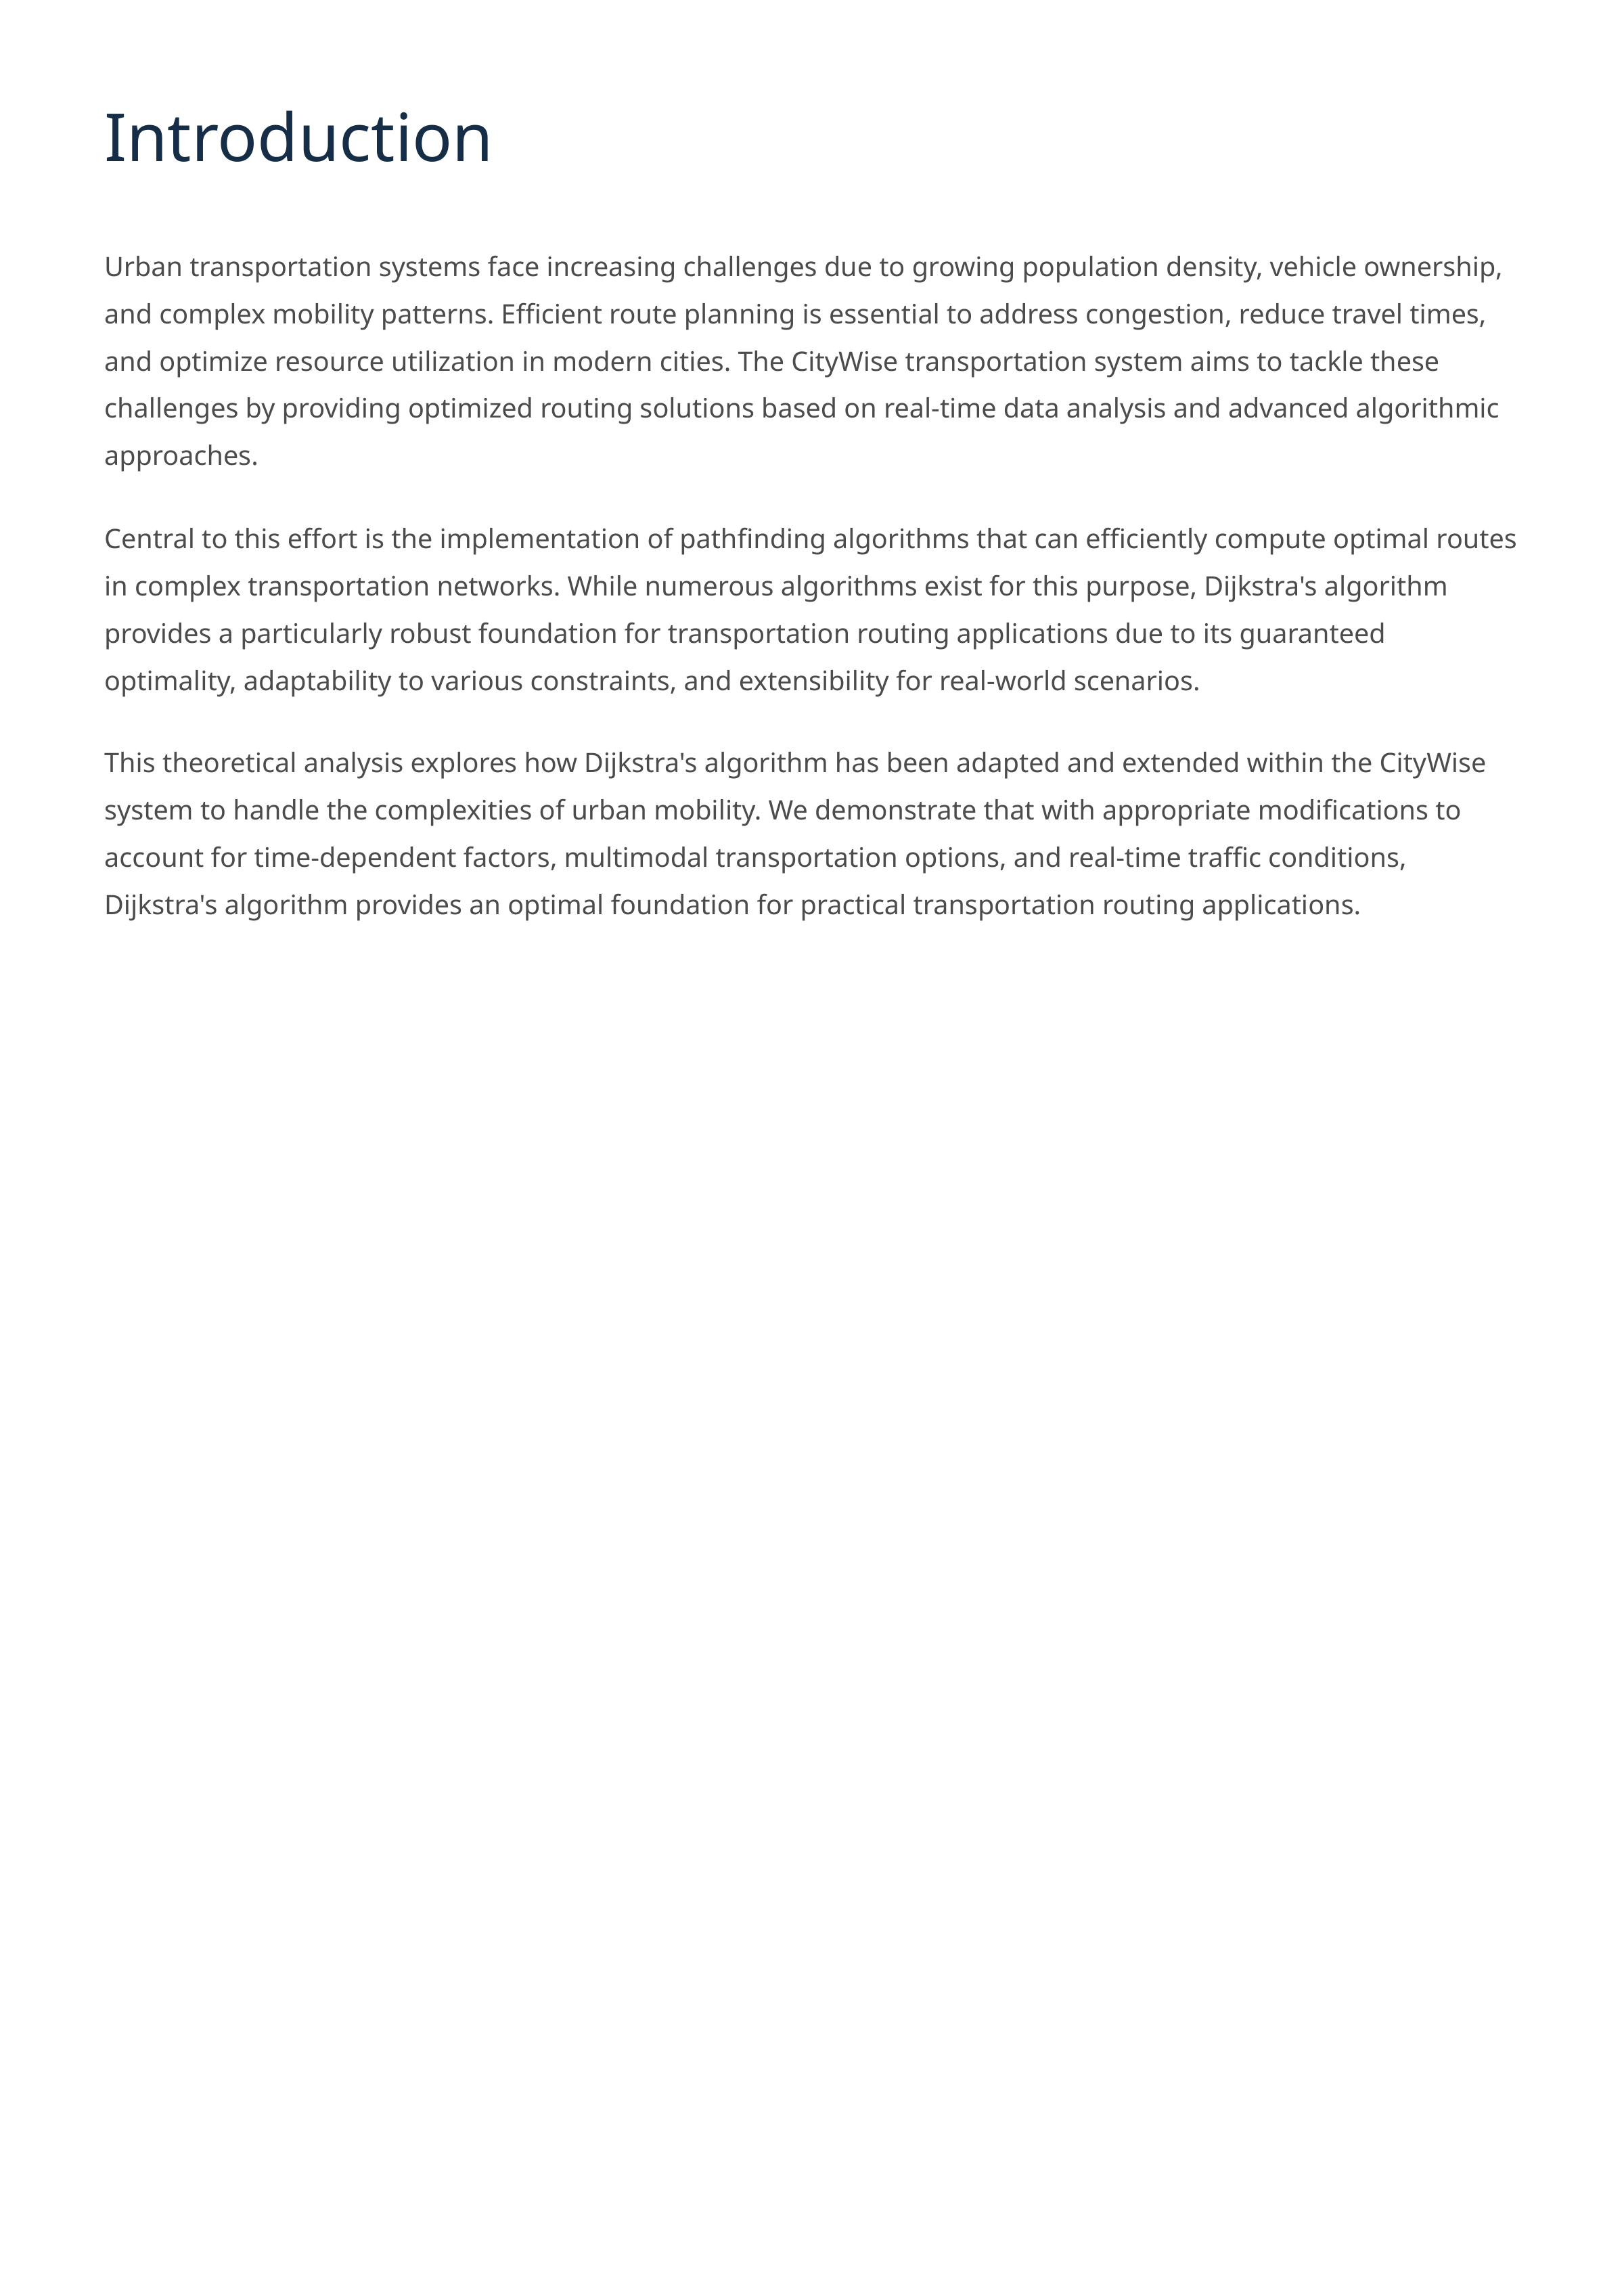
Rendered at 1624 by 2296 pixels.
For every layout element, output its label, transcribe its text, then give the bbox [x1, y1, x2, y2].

text_box Urban transportation systems face increasing challenges due to growing population density, vehicle ownership, and complex mobility patterns. Efficient route planning is essential to address congestion, reduce travel times, and optimize resource utilization in modern cities. The CityWise transportation system aims to tackle these challenges by providing optimized routing solutions based on real-time data analysis and advanced algorithmic approaches. [104, 234, 1520, 473]
text_box This theoretical analysis explores how Dijkstra's algorithm has been adapted and extended within the CityWise system to handle the complexities of urban mobility. We demonstrate that with appropriate modifications to account for time-dependent factors, multimodal transportation options, and real-time traffic conditions, Dijkstra's algorithm provides an optimal foundation for practical transportation routing applications. [104, 731, 1520, 970]
text_box Introduction [104, 82, 849, 175]
text_box Central to this effort is the implementation of pathfinding algorithms that can efficiently compute optimal routes in complex transportation networks. While numerous algorithms exist for this purpose, Dijkstra's algorithm provides a particularly robust foundation for transportation routing applications due to its guaranteed optimality, adaptability to various constraints, and extensibility for real-world scenarios. [104, 506, 1520, 698]
